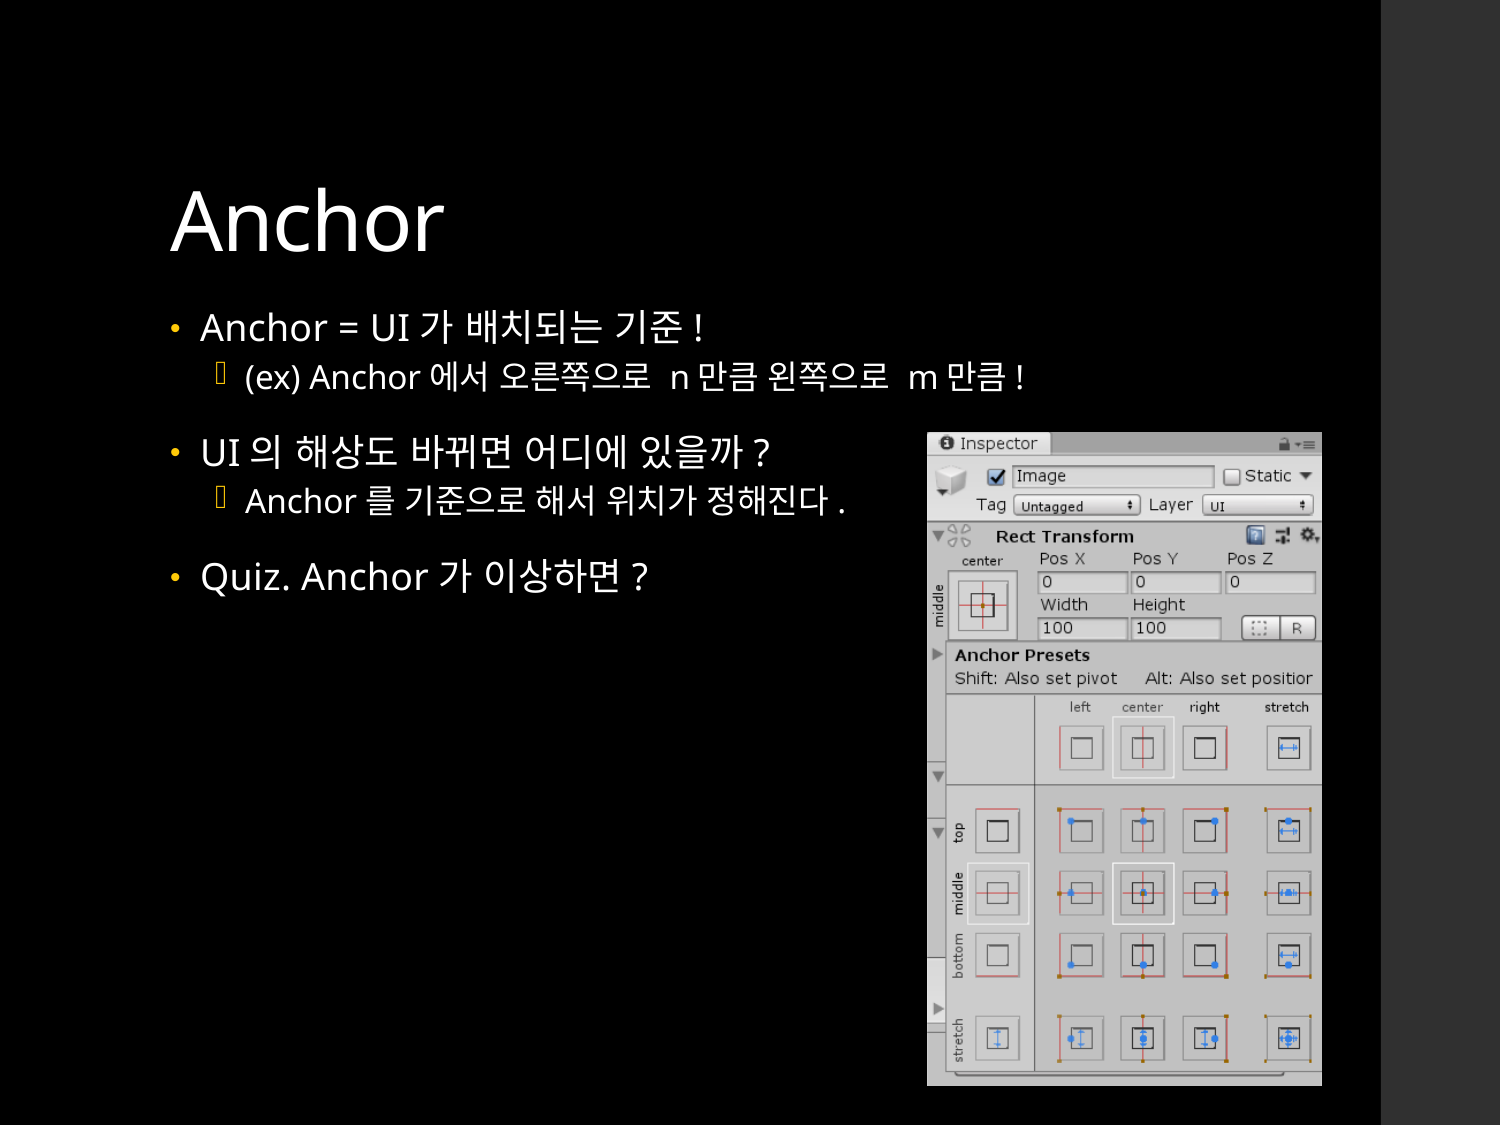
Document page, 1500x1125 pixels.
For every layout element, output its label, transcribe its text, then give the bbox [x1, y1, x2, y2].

list Anchor = UI가 배치되는 기준! (ex) Anchor에서 오른쪽으로 n만큼 왼쪽으로 m만큼! UI의 해상도 바뀌면 어디에 있을까? Anchor를 기준으로 해서 위치가 정해진다. Quiz. Anchor가 이상하면? [155, 299, 1213, 1014]
picture [926, 432, 1322, 1086]
title Anchor [155, 60, 1348, 278]
